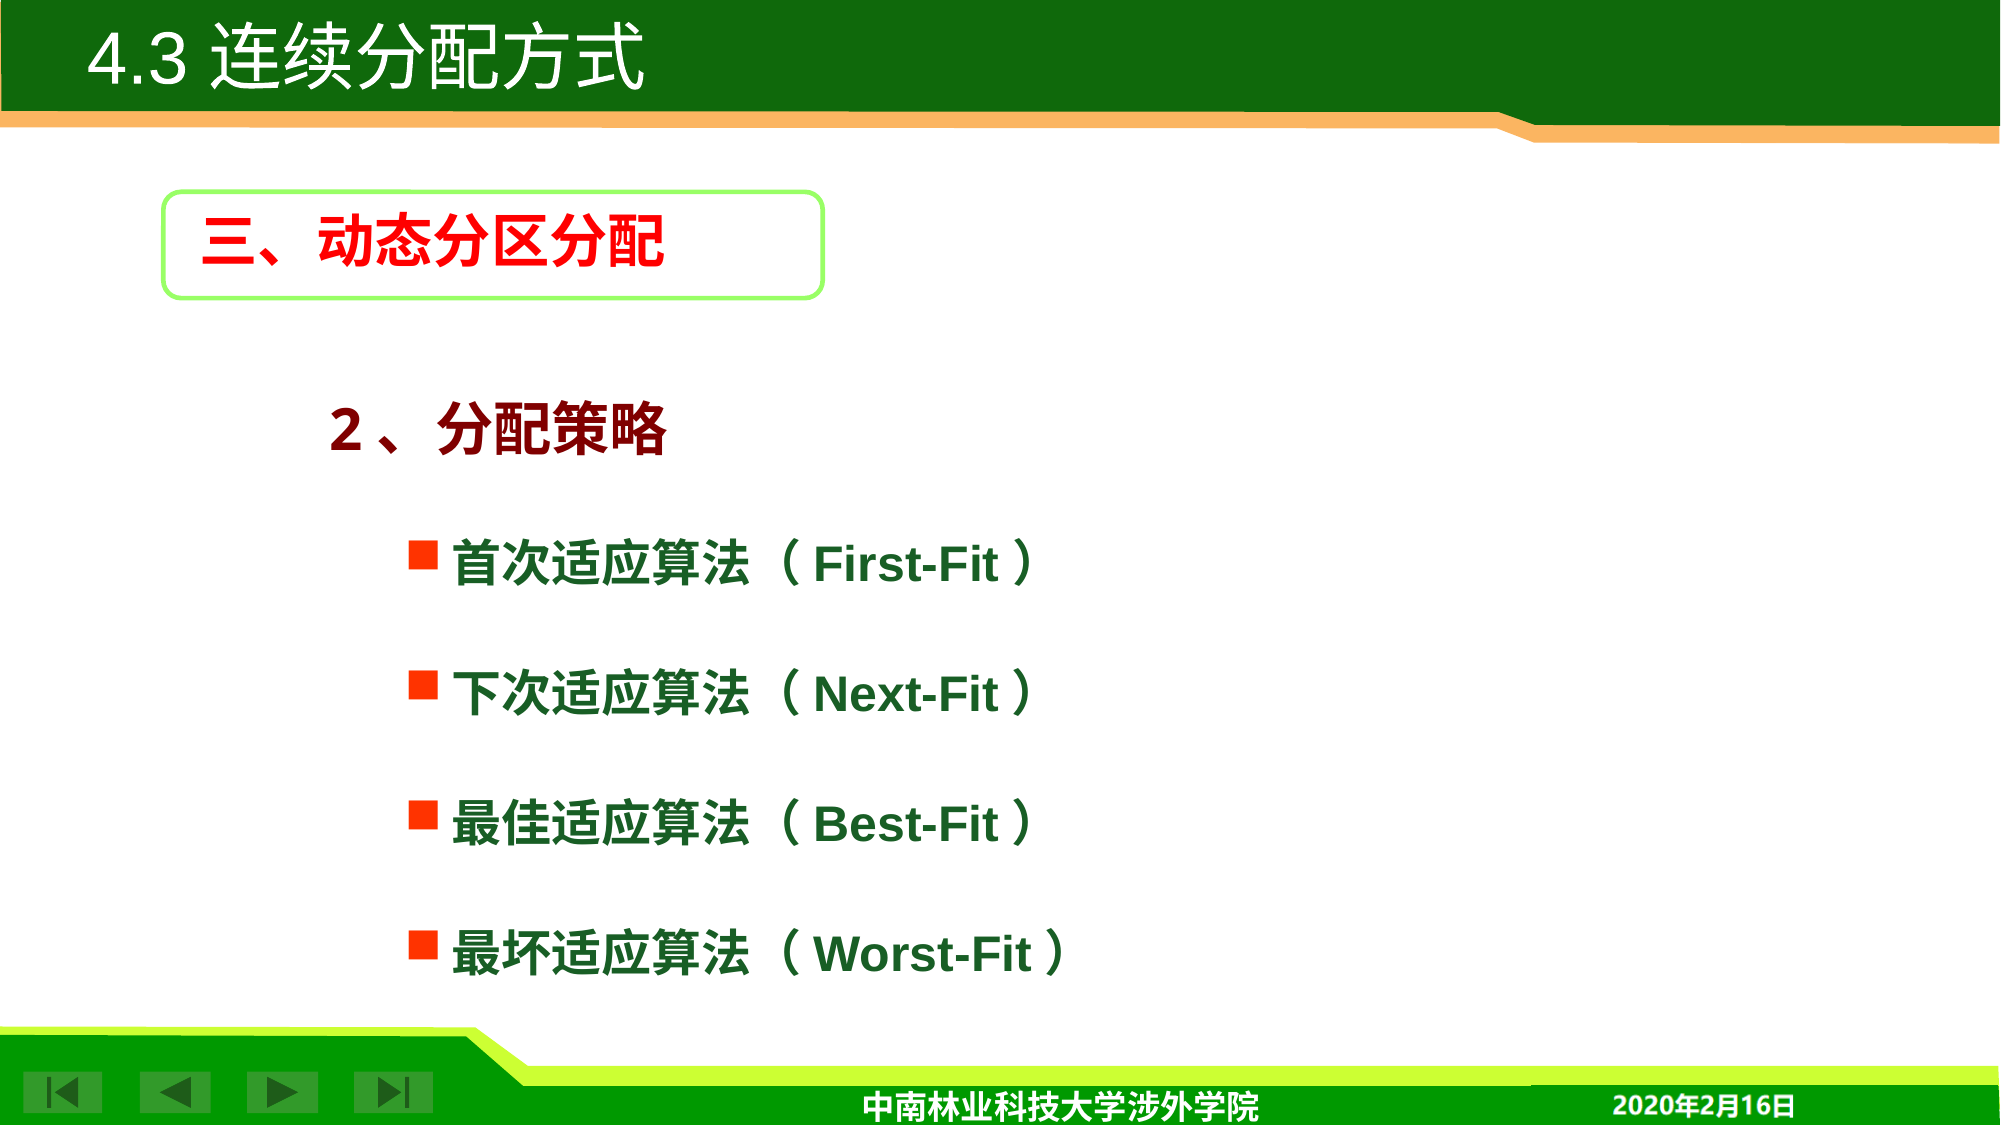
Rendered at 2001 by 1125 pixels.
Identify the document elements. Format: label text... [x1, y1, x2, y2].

list 2、分配策略 首次适应算法（First-Fit） 下次适应算法（Next-Fit） 最佳适应算法（Best-Fit） 最坏适应算法（Worst-Fit） [314, 314, 1427, 982]
text_box [163, 191, 823, 299]
text_box 三、动态分区分配 [184, 196, 929, 281]
